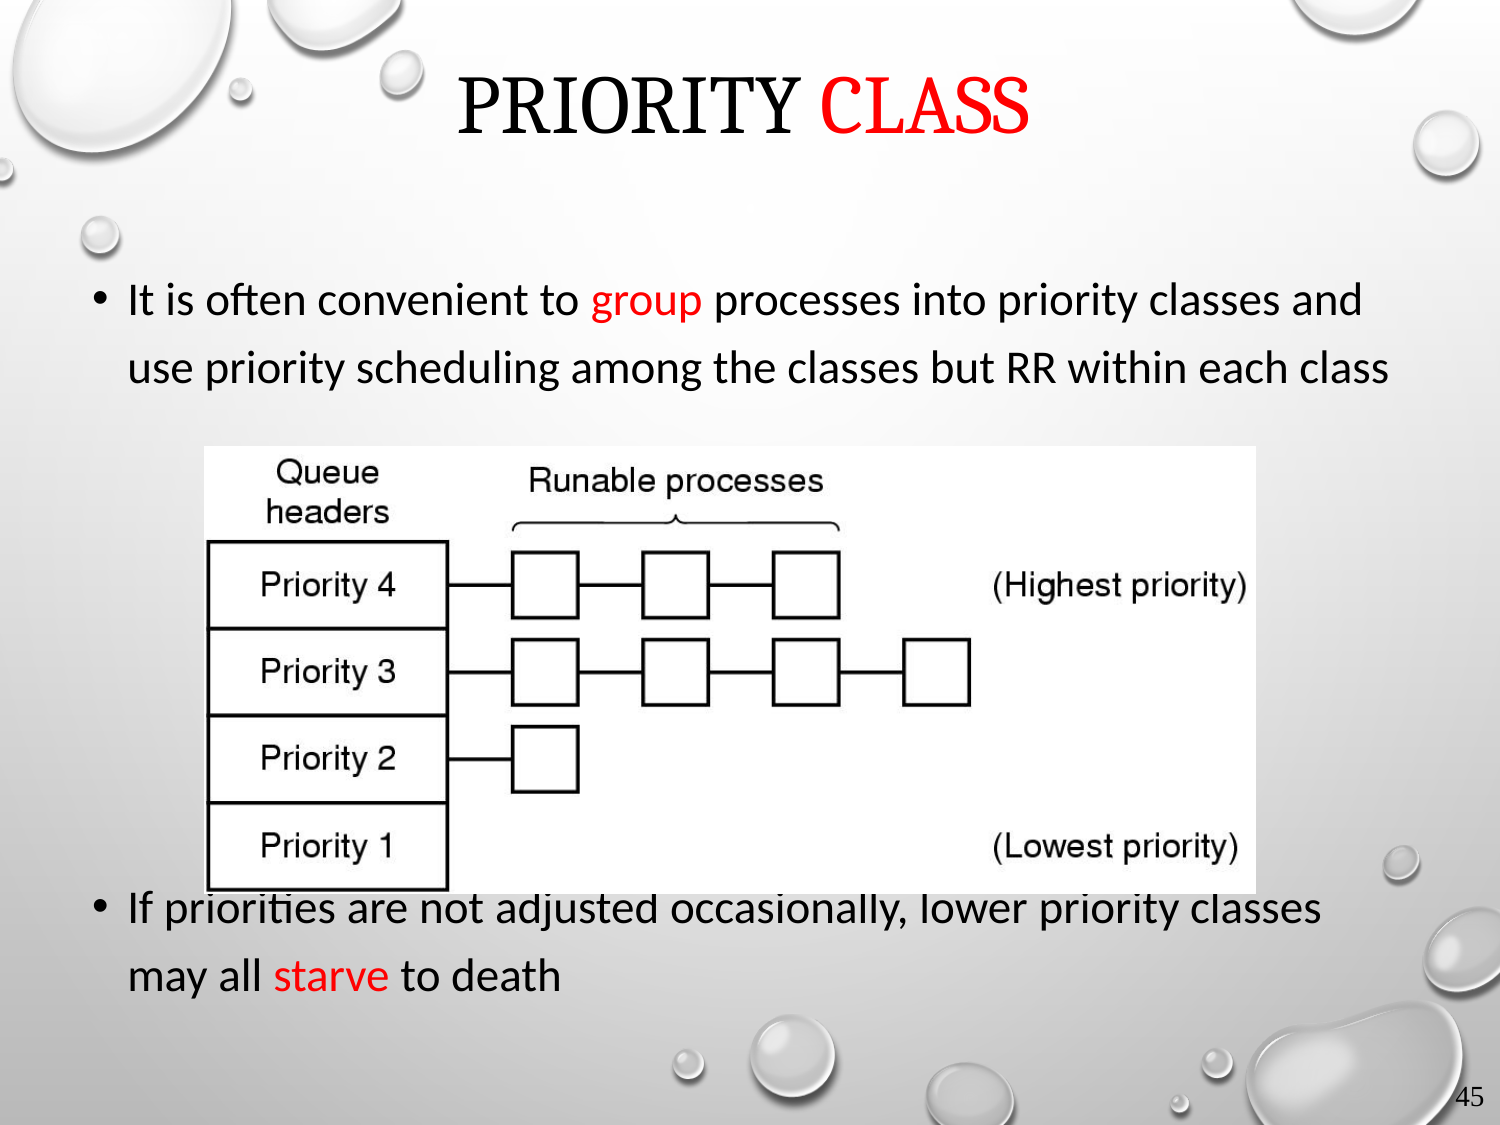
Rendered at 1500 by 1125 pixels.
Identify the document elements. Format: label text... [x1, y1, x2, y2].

picture [0, 0, 1500, 1125]
list It is often convenient to group processes into priority classes and use priority scheduling among the classes but RR within each class If priorities are not adjusted occasionally, lower priority classes may all starve to death [77, 249, 1411, 1069]
slide_number 45 [1418, 1064, 1500, 1125]
title Priority class [77, 0, 1411, 213]
